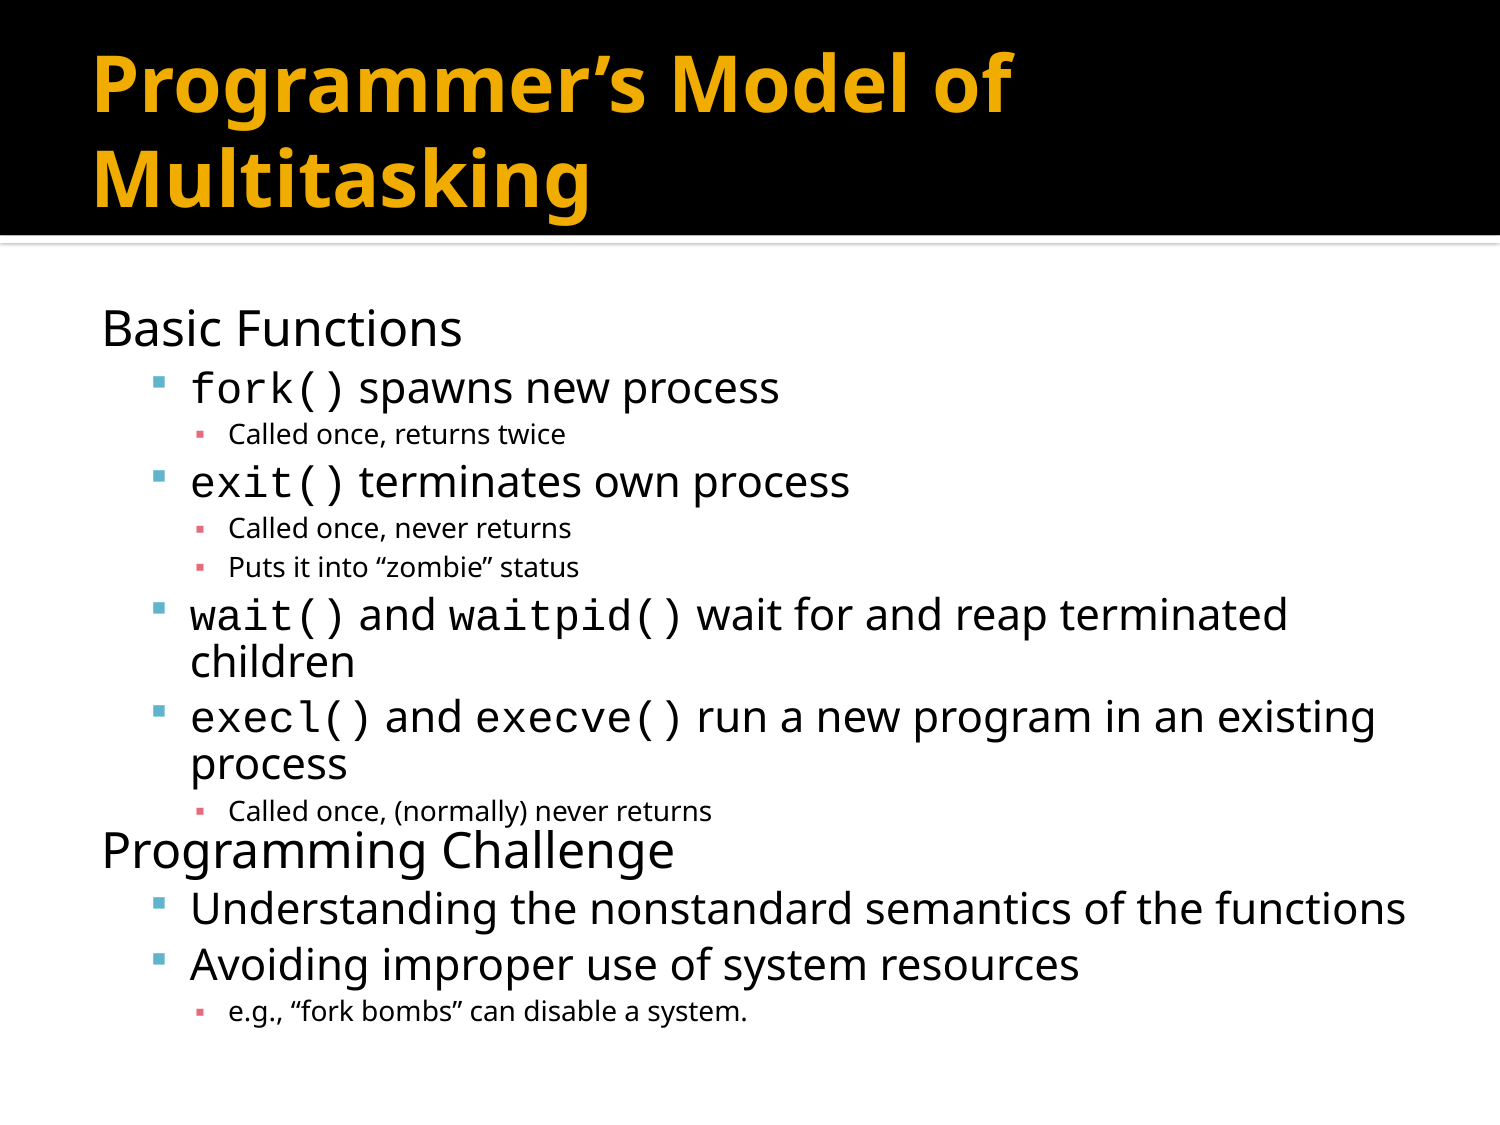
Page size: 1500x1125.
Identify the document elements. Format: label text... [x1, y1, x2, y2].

title Programmer’s Model of Multitasking [75, 25, 1425, 231]
list Basic Functions fork() spawns new process Called once, returns twice exit() terminates own process Called once, never returns Puts it into “zombie” status wait() and waitpid() wait for and reap terminated children execl() and execve() run a new program in an existing process Called once, (normally) never returns Programming Challenge Understanding the nonstandard semantics of the functions Avoiding improper use of system resources e.g., “fork bombs” can disable a system. [75, 291, 1425, 1050]
